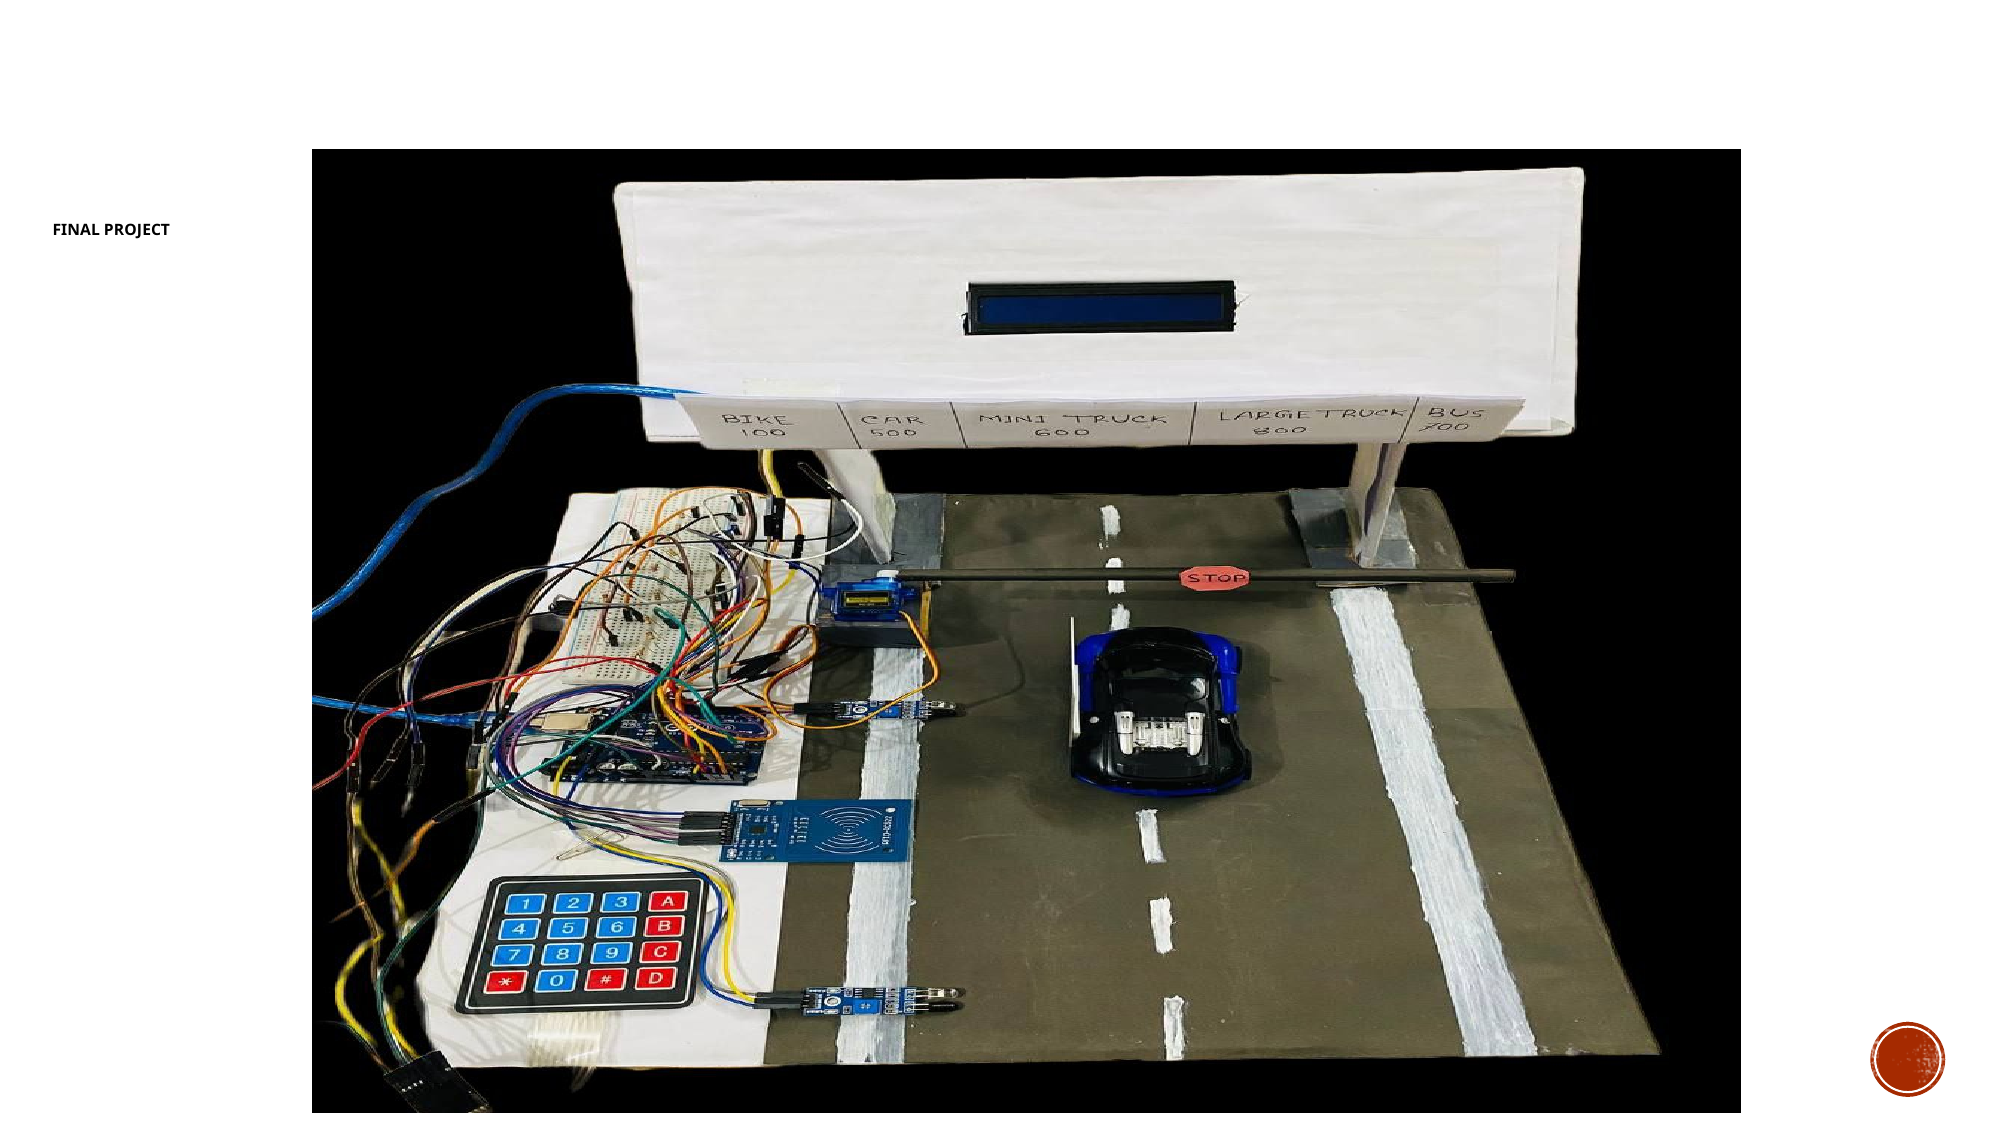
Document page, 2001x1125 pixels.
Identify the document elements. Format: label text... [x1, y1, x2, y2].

title Final project [37, 212, 311, 302]
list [316, 154, 1737, 1109]
